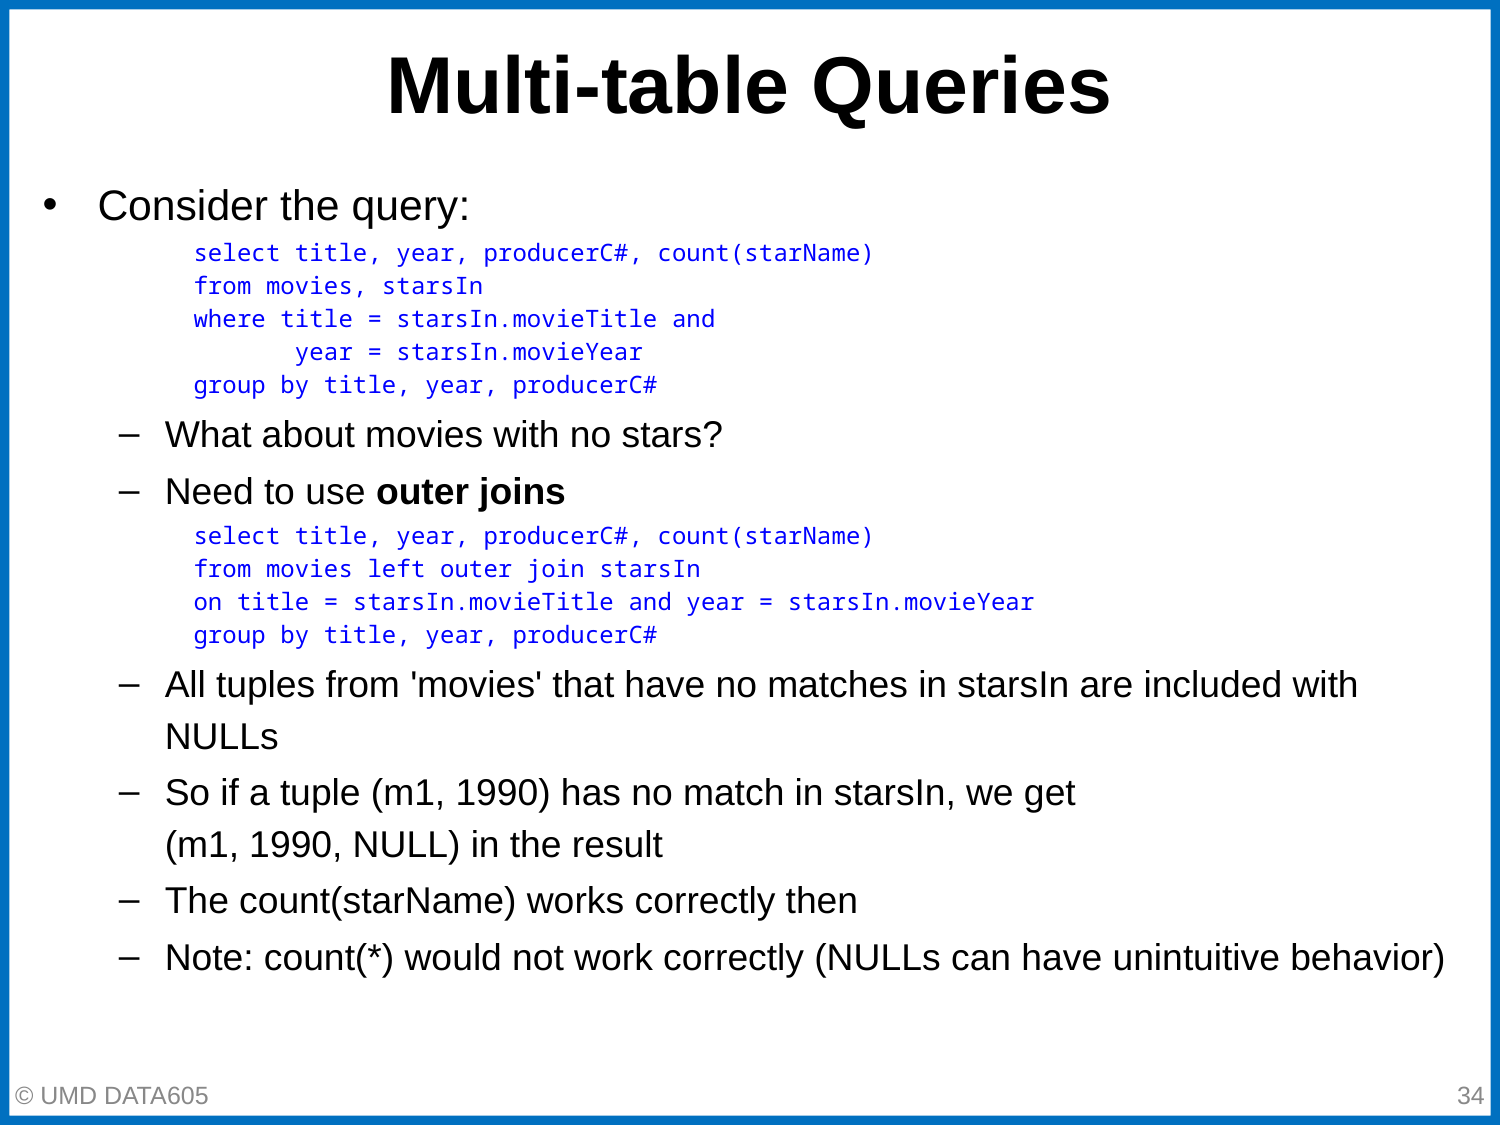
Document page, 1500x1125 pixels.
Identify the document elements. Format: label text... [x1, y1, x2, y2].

title Multi-table Queries [24, 24, 1475, 138]
slide_number ‹#› [1149, 1065, 1500, 1125]
footer © UMD DATA605 [0, 1065, 550, 1125]
list Consider the query: select title, year, producerC#, count(starName) from movies, starsIn where title = starsIn.movieTitle and year = starsIn.movieYear group by title, year, producerC# What about movies with no stars? Need to use outer joins select title, year, producerC#, count(starName) from movies left outer join starsIn on title = starsIn.movieTitle and year = starsIn.movieYear group by title, year, producerC# All tuples from 'movies' that have no matches in starsIn are included with NULLs So if a tuple (m1, 1990) has no match in starsIn, we get (m1, 1990, NULL) in the result The count(starName) works correctly then Note: count(*) would not work correctly (NULLs can have unintuitive behavior) [24, 162, 1475, 1025]
